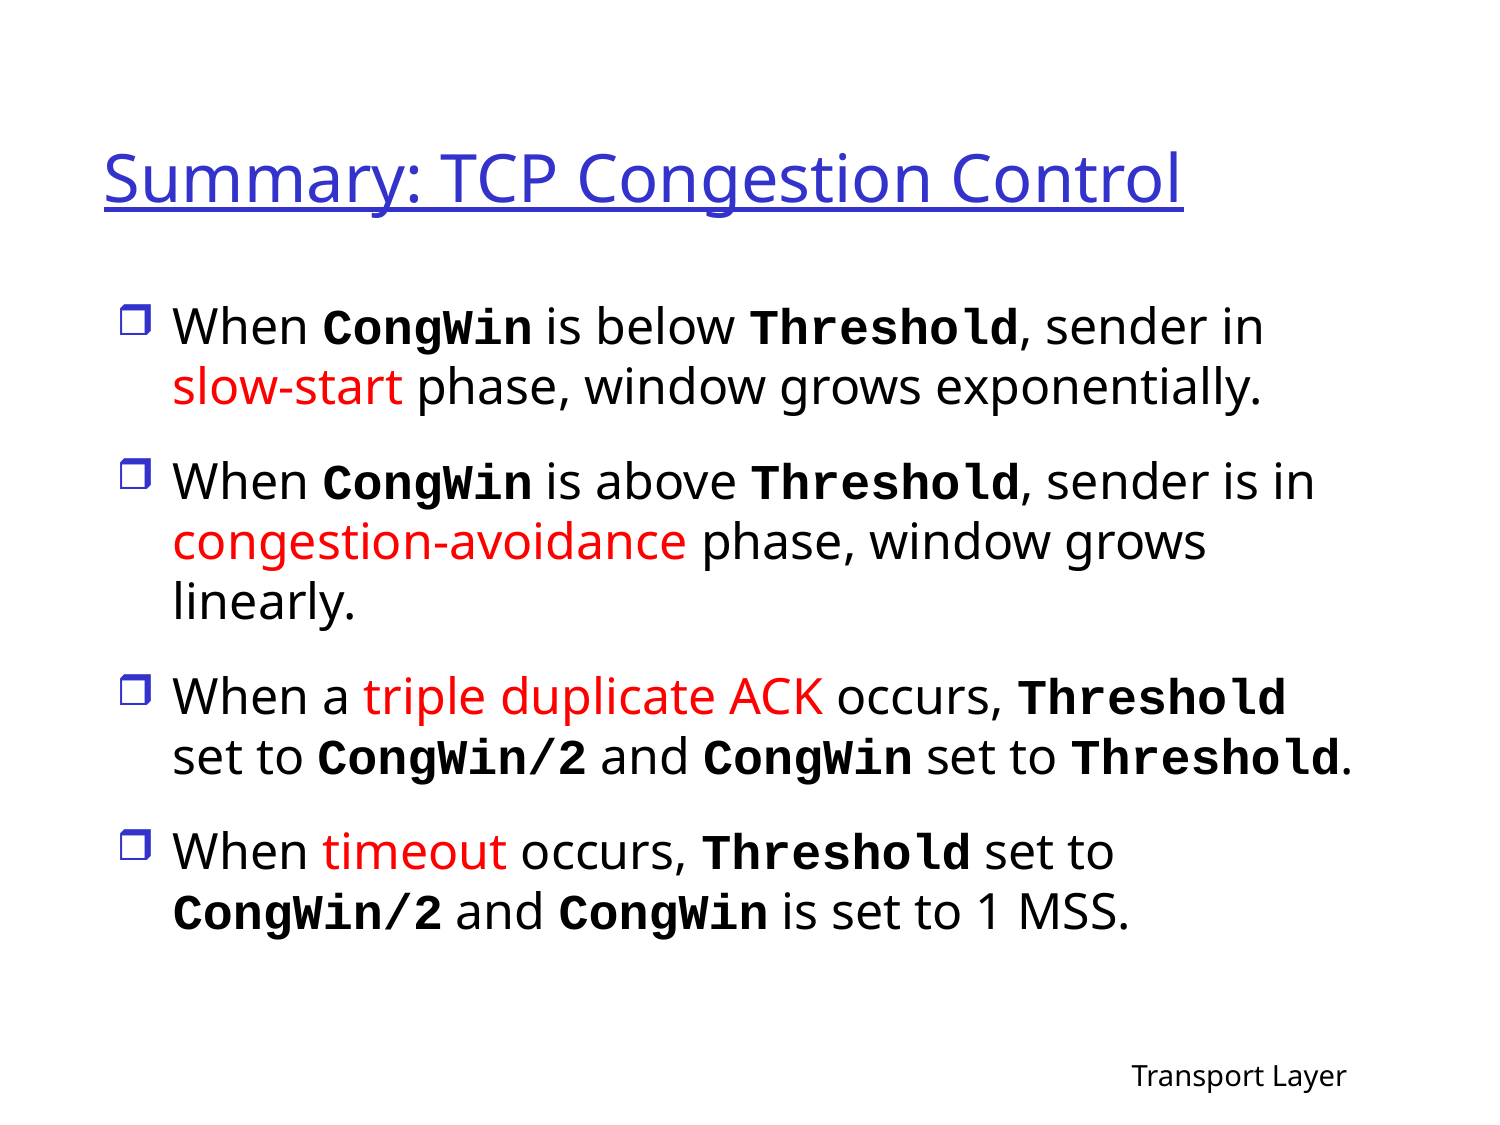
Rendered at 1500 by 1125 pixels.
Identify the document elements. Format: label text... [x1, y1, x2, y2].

footer Transport Layer [887, 1050, 1363, 1125]
title Summary: TCP Congestion Control [89, 81, 1364, 270]
list When CongWin is below Threshold, sender in slow-start phase, window grows exponentially. When CongWin is above Threshold, sender is in congestion-avoidance phase, window grows linearly. When a triple duplicate ACK occurs, Threshold set to CongWin/2 and CongWin set to Threshold. When timeout occurs, Threshold set to CongWin/2 and CongWin is set to 1 MSS. [101, 287, 1377, 1050]
